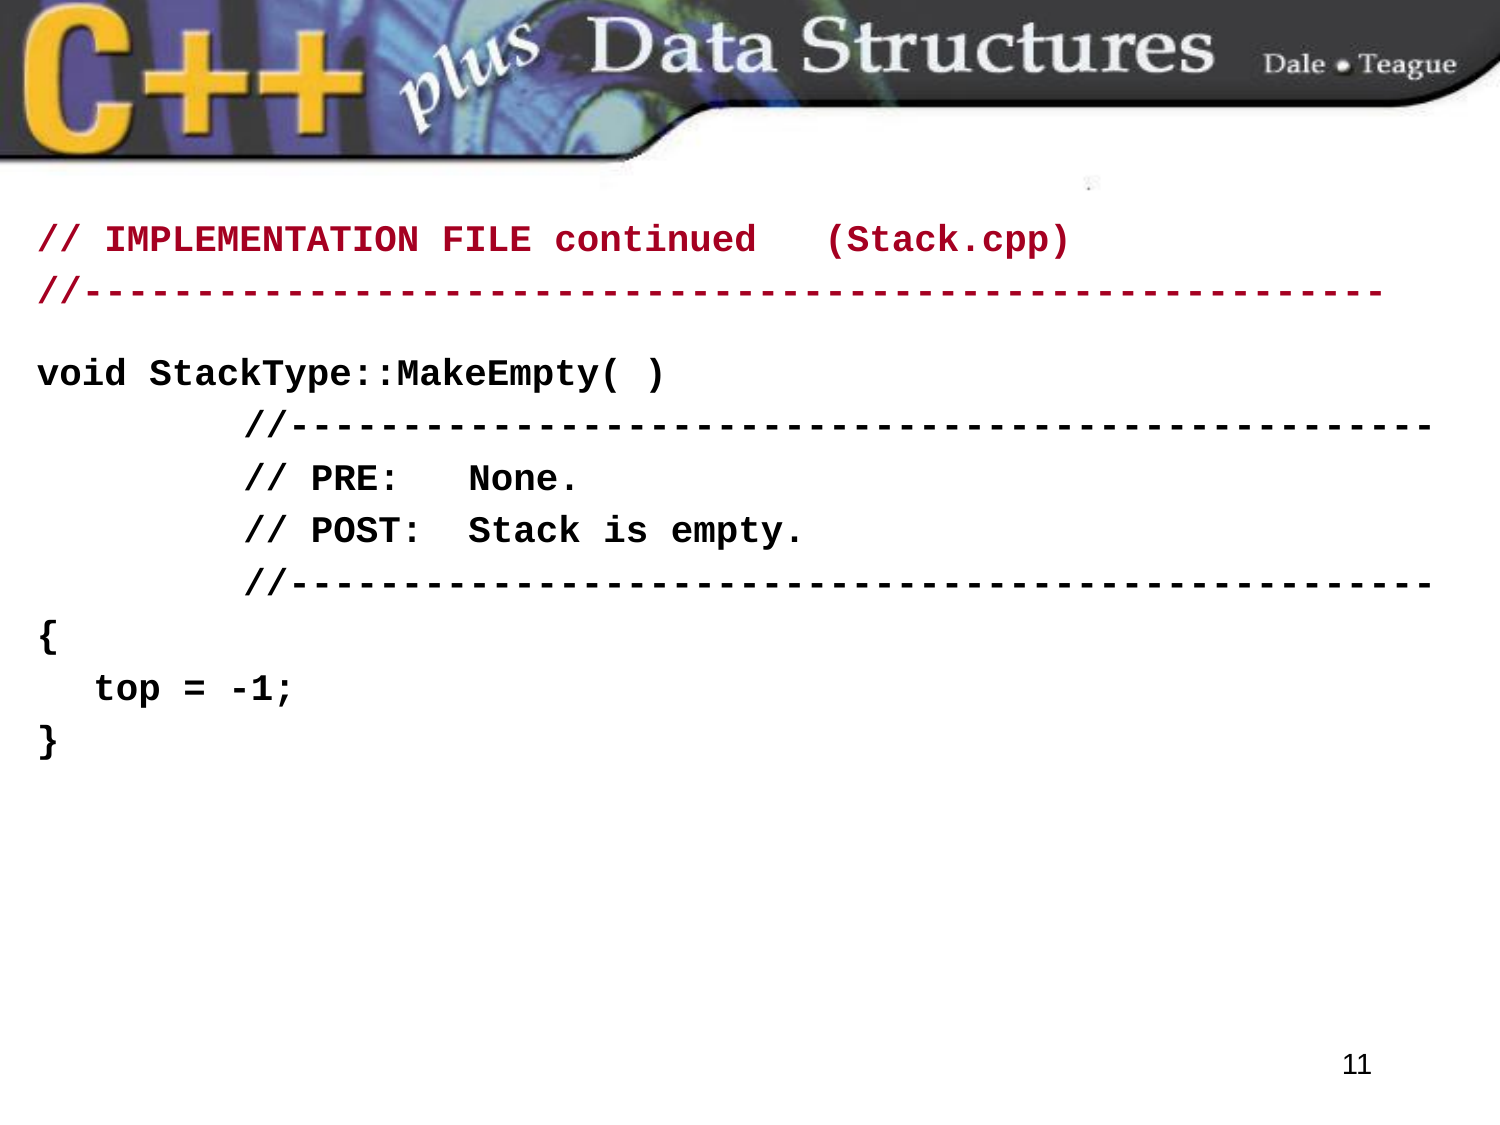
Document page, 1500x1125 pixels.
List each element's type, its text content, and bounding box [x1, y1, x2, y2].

picture [0, 0, 1500, 1125]
list // IMPLEMENTATION FILE continued (Stack.cpp) //---------------------------------------------------------- void StackType::MakeEmpty( ) //--------------------------------------------------- // PRE: None. // POST: Stack is empty. //--------------------------------------------------- { top = -1; } [21, 206, 1463, 1038]
text_box 11 [1287, 1024, 1388, 1100]
